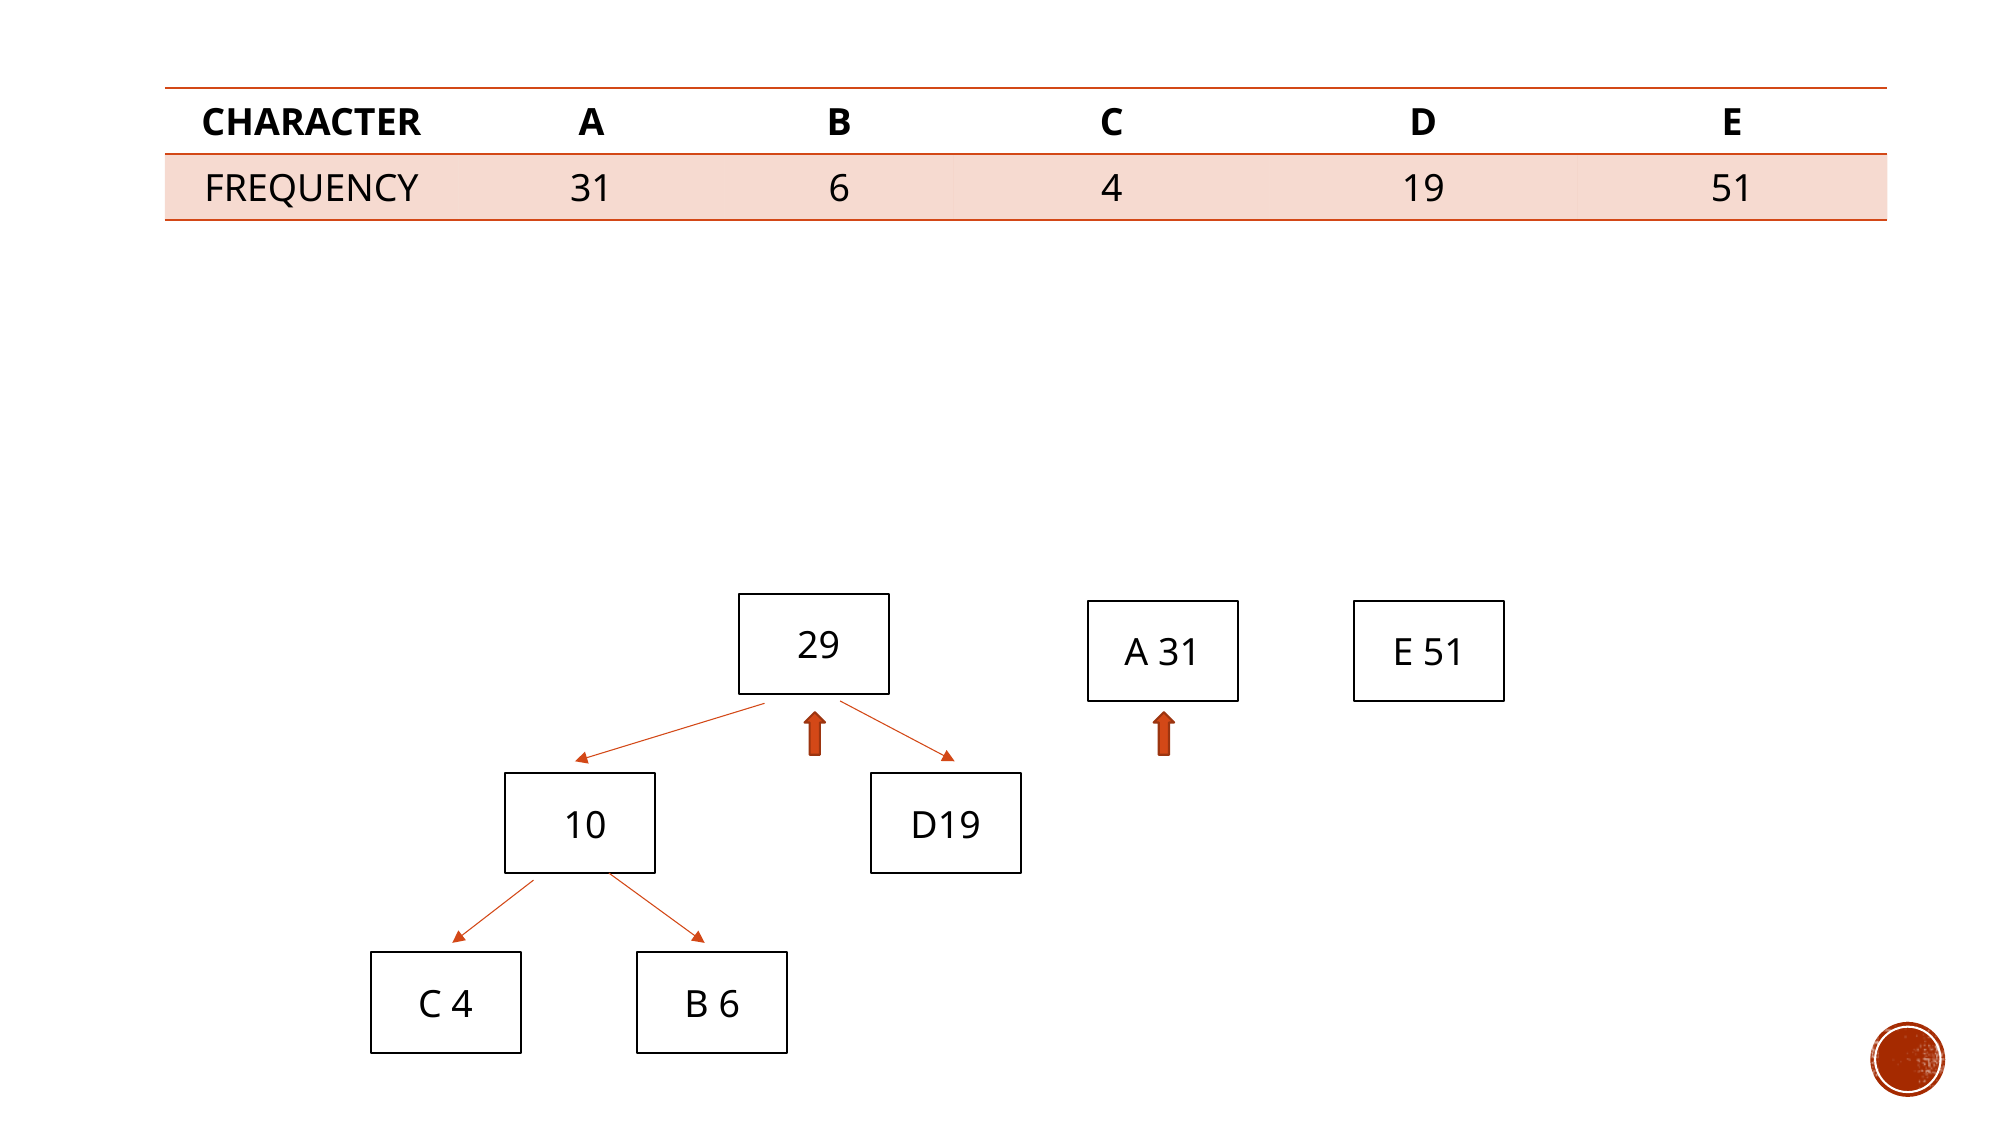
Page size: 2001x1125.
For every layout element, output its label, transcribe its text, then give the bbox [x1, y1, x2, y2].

text_box C 4 [370, 951, 522, 1054]
text_box [803, 711, 827, 756]
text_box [577, 706, 763, 759]
text_box D19 [870, 772, 1022, 874]
table_header E [1577, 89, 1887, 153]
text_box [842, 703, 953, 759]
table_cell 51 [1577, 155, 1887, 219]
text_box A 31 [1087, 600, 1239, 702]
table_header A [458, 89, 725, 153]
table_cell FREQUENCY [165, 155, 458, 219]
table_header CHARACTER [165, 89, 458, 153]
table_cell 6 [725, 155, 954, 219]
text_box [1152, 711, 1176, 756]
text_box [612, 876, 703, 941]
table_header D [1270, 89, 1577, 153]
table_cell 4 [954, 155, 1270, 219]
text_box 10 [504, 772, 656, 874]
text_box E 51 [1353, 600, 1505, 702]
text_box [454, 883, 531, 941]
table_cell 19 [1270, 155, 1577, 219]
table_header B [725, 89, 954, 153]
text_box B 6 [636, 951, 788, 1054]
table_header C [954, 89, 1270, 153]
text_box 29 [738, 593, 890, 695]
table_cell 31 [458, 155, 725, 219]
